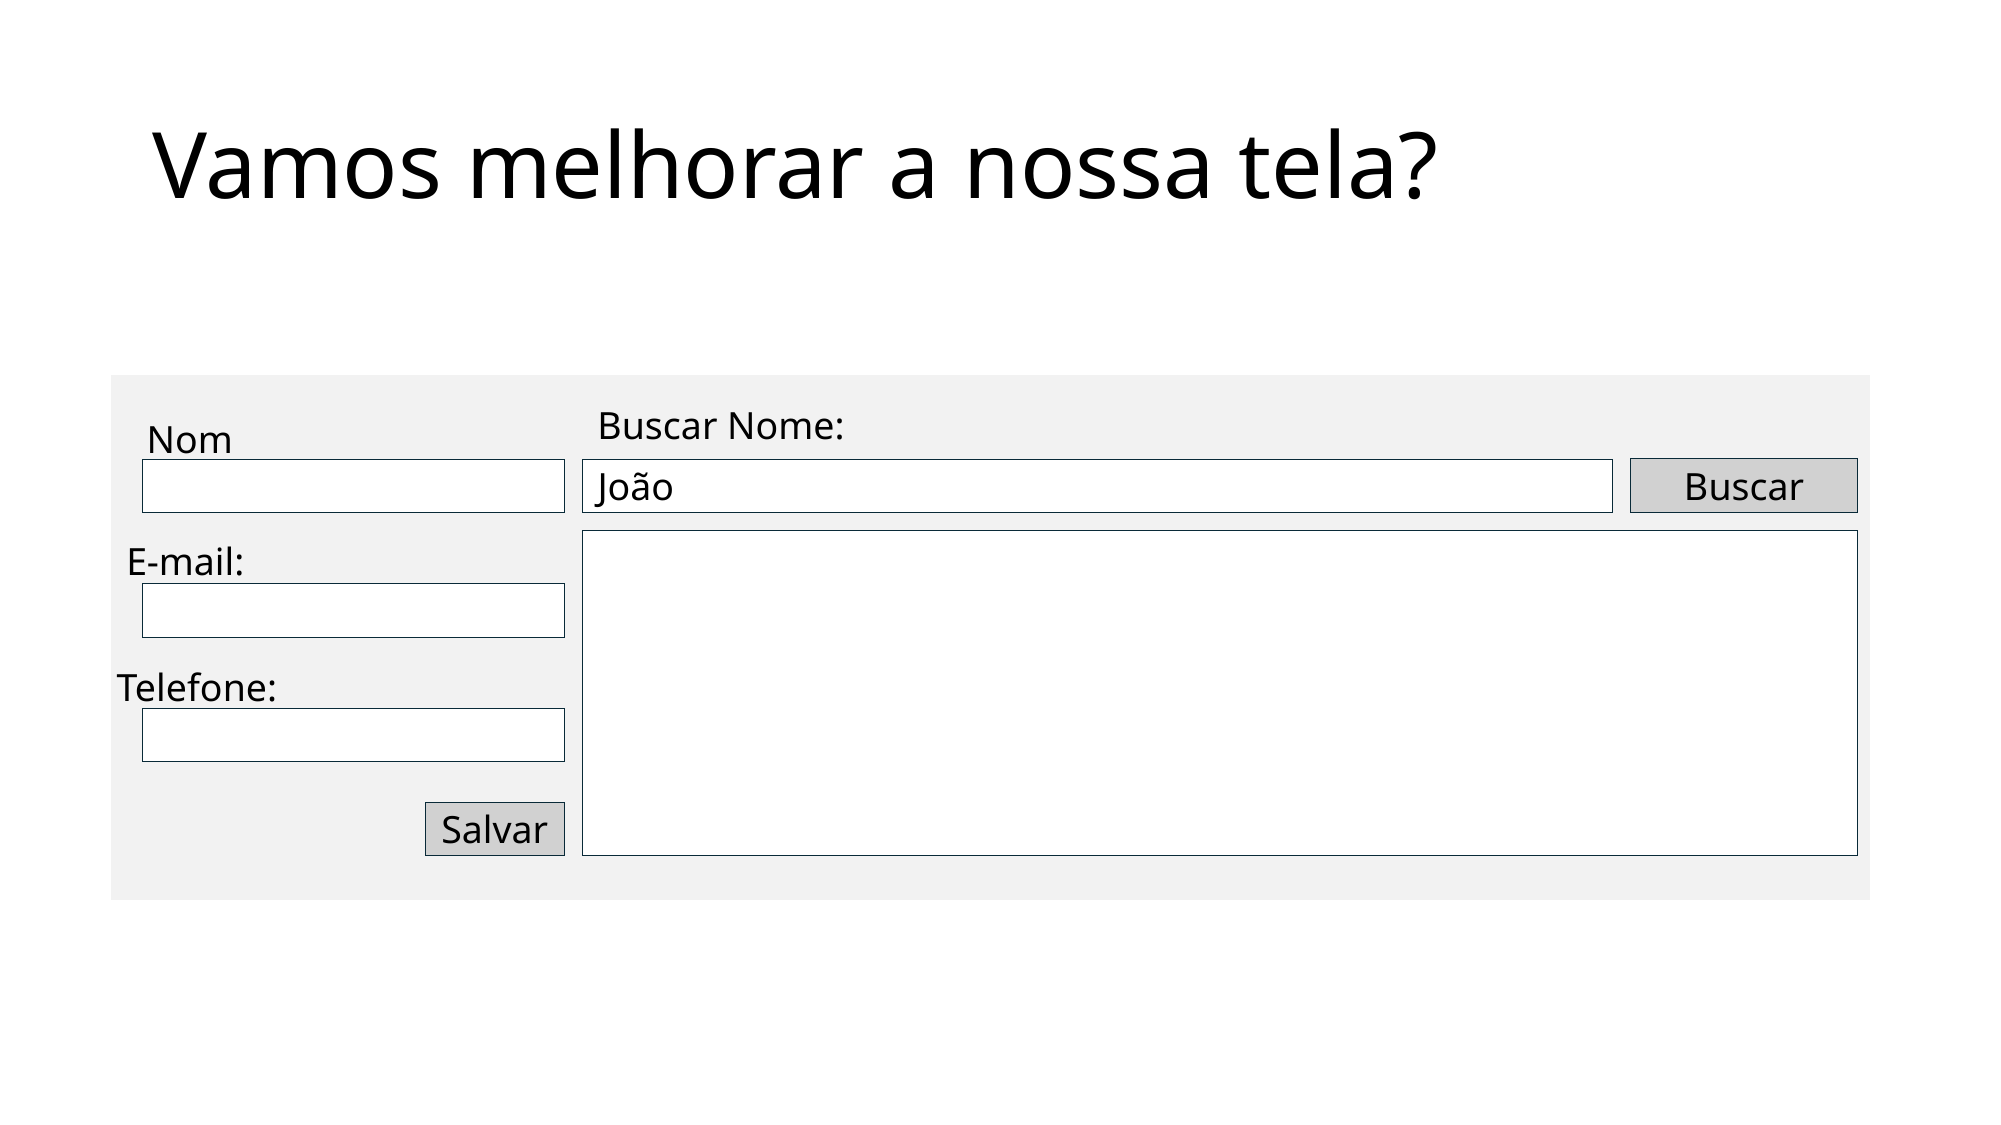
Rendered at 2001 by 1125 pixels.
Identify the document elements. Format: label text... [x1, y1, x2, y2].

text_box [112, 375, 1869, 899]
title Vamos melhorar a nossa tela? [137, 59, 1863, 278]
